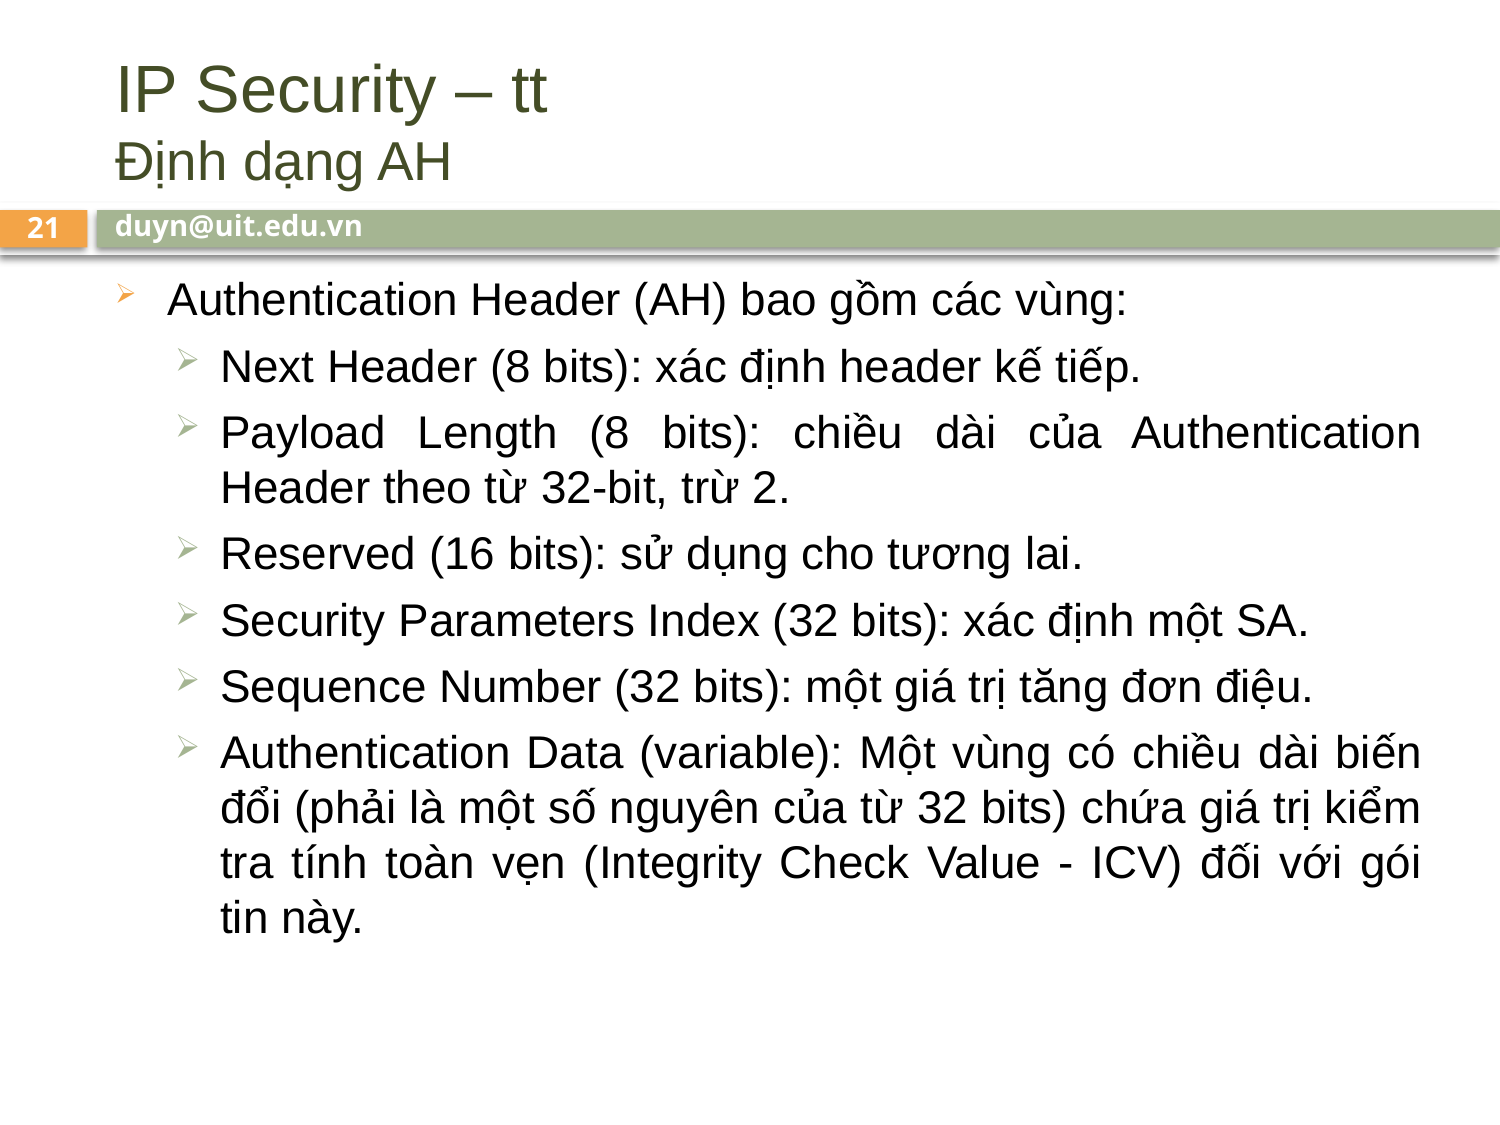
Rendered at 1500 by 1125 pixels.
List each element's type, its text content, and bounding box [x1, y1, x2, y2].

list Authentication Header (AH) bao gồm các vùng: Next Header (8 bits): xác định header kế tiếp. Payload Length (8 bits): chiều dài của Authentication Header theo từ 32-bit, trừ 2. Reserved (16 bits): sử dụng cho tương lai. Security Parameters Index (32 bits): xác định một SA. Sequence Number (32 bits): một giá trị tăng đơn điệu. Authentication Data (variable): Một vùng có chiều dài biến đổi (phải là một số nguyên của từ 32 bits) chứa giá trị kiểm tra tính toàn vẹn (Integrity Check Value - ICV) đối với gói tin này. [100, 262, 1438, 1125]
slide_number 21 [0, 208, 88, 249]
title IP Security – tt Định dạng AH [100, 37, 1438, 200]
slide_number duyn@uit.edu.vn [99, 200, 538, 249]
